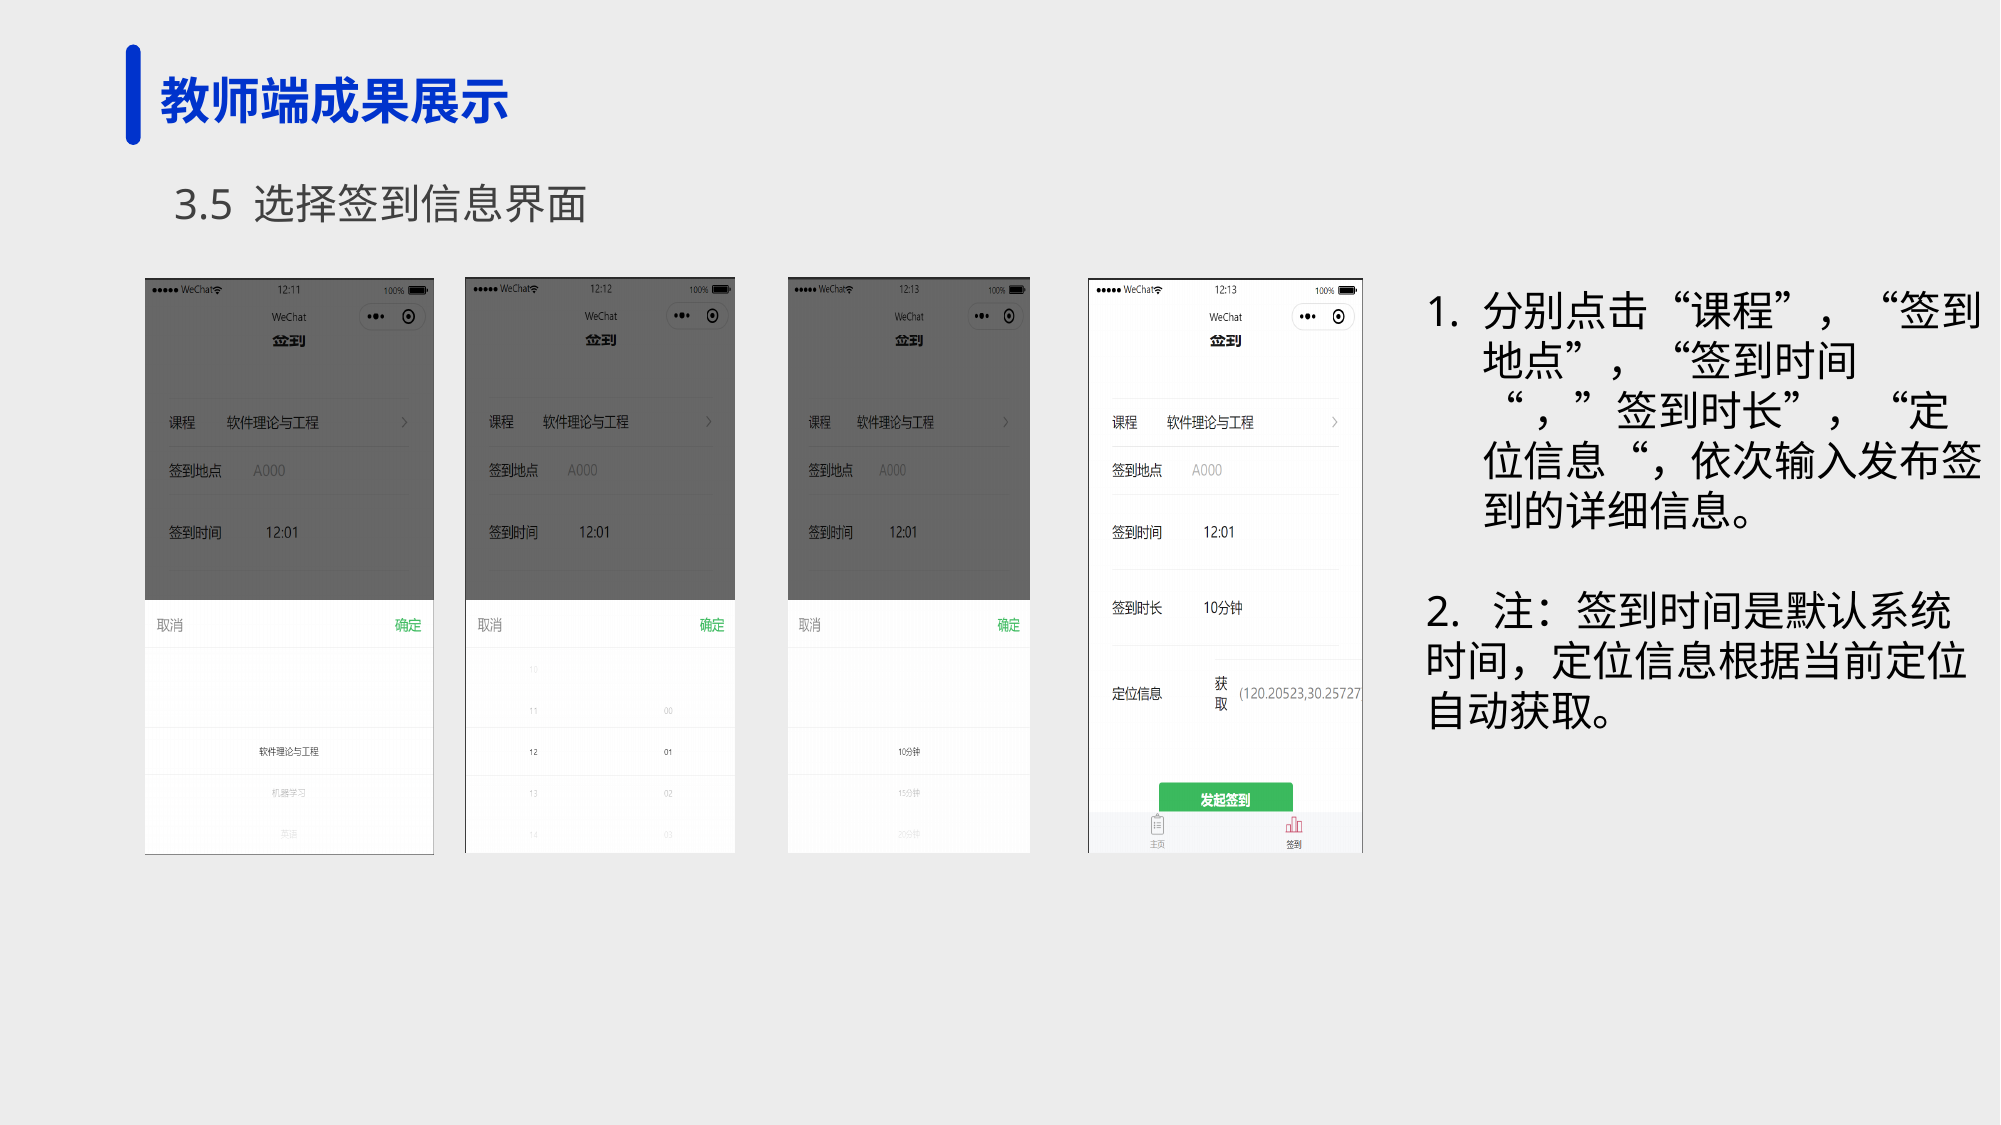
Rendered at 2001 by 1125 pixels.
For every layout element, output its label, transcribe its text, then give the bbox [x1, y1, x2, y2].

text_box [13, 0, 2000, 1125]
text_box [125, 44, 946, 154]
text_box 3.5 选择签到信息界面 [159, 170, 713, 236]
picture [465, 277, 735, 854]
picture [145, 278, 434, 855]
text_box 分别点击“课程”，“签到地点”，“签到时间“ ，”签到时长”，“定位信息“，依次输入发布签到的详细信息。 2. 注：签到时间是默认系统时间，定位信息根据当前定位自动获取。 [1411, 277, 2000, 843]
picture [1088, 278, 1363, 854]
picture [787, 277, 1030, 854]
